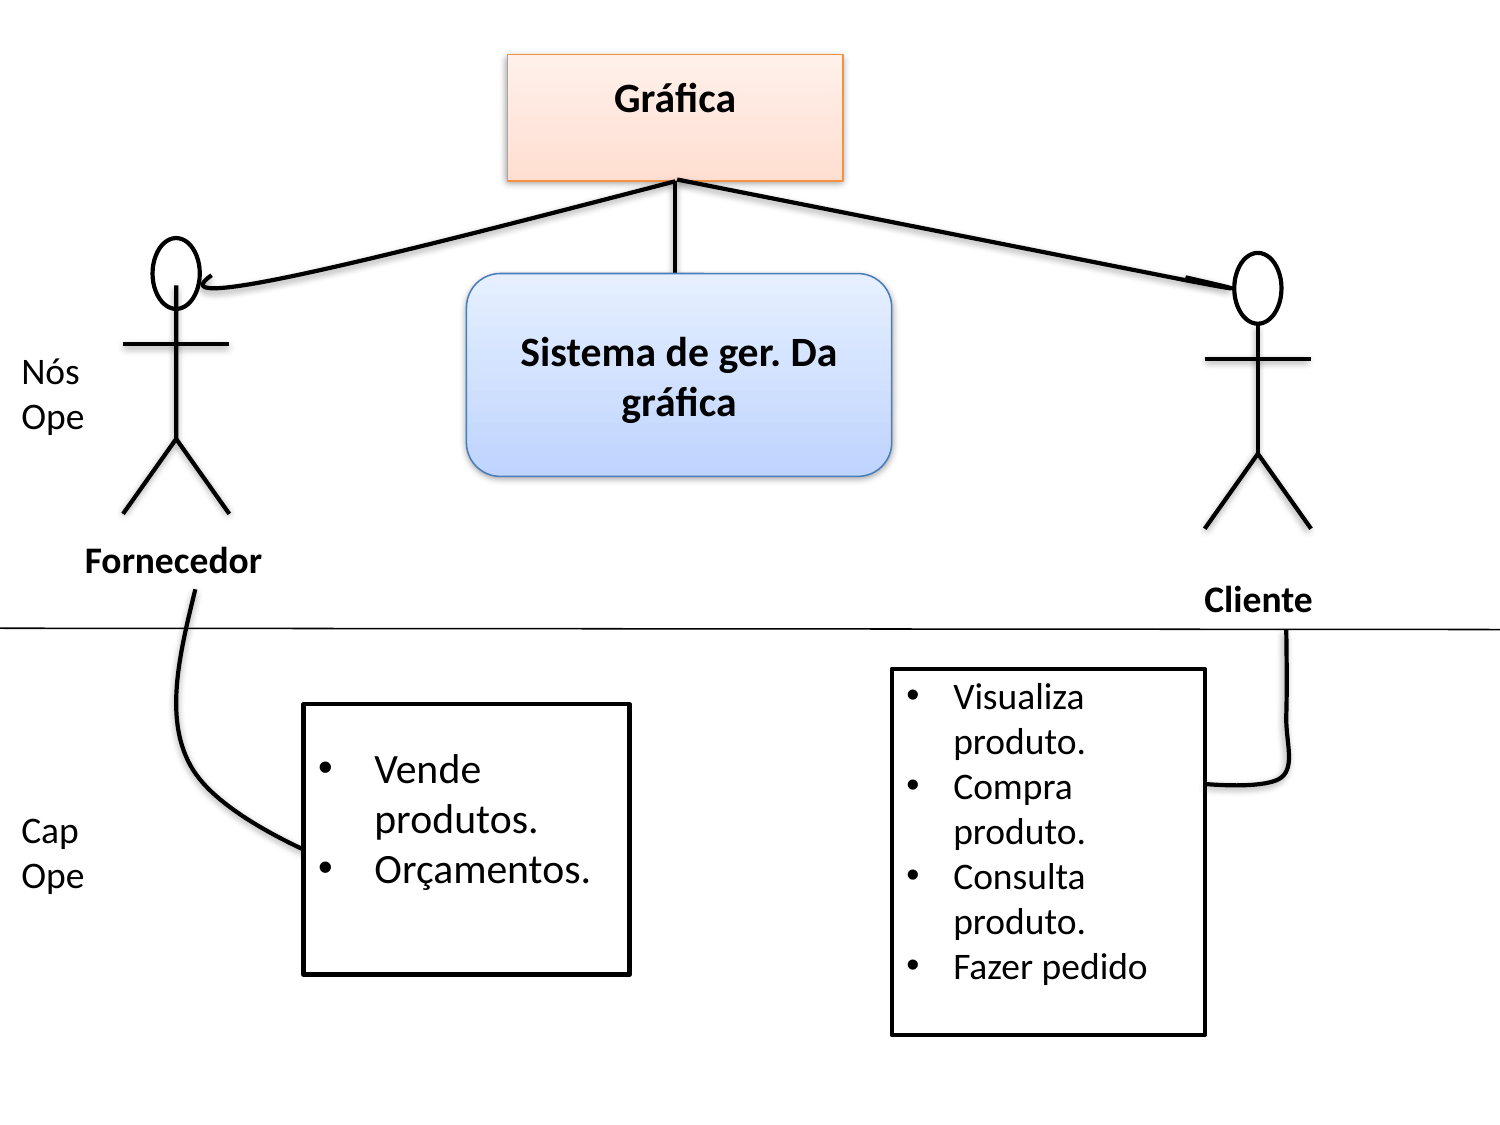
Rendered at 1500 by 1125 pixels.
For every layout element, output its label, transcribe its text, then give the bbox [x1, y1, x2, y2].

text_box Sistema de ger. Da gráfica [465, 272, 893, 478]
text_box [175, 438, 230, 515]
text_box Cliente [1189, 567, 1328, 626]
text_box Fornecedor [70, 528, 278, 589]
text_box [1204, 453, 1256, 529]
text_box Visualiza produto. Compra produto. Consulta produto. Fazer pedido [890, 667, 1207, 1037]
text_box [1232, 250, 1284, 326]
text_box Cap Ope [6, 798, 100, 949]
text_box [1257, 453, 1312, 529]
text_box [122, 438, 174, 515]
text_box [200, 179, 675, 291]
text_box [174, 639, 324, 851]
text_box [676, 177, 1234, 291]
text_box Gráfica [507, 54, 844, 182]
text_box Nós Ope [6, 339, 100, 490]
text_box [184, 588, 238, 626]
text_box Vende produtos. Orçamentos. [301, 702, 632, 977]
text_box [150, 235, 202, 310]
text_box [1204, 639, 1292, 788]
